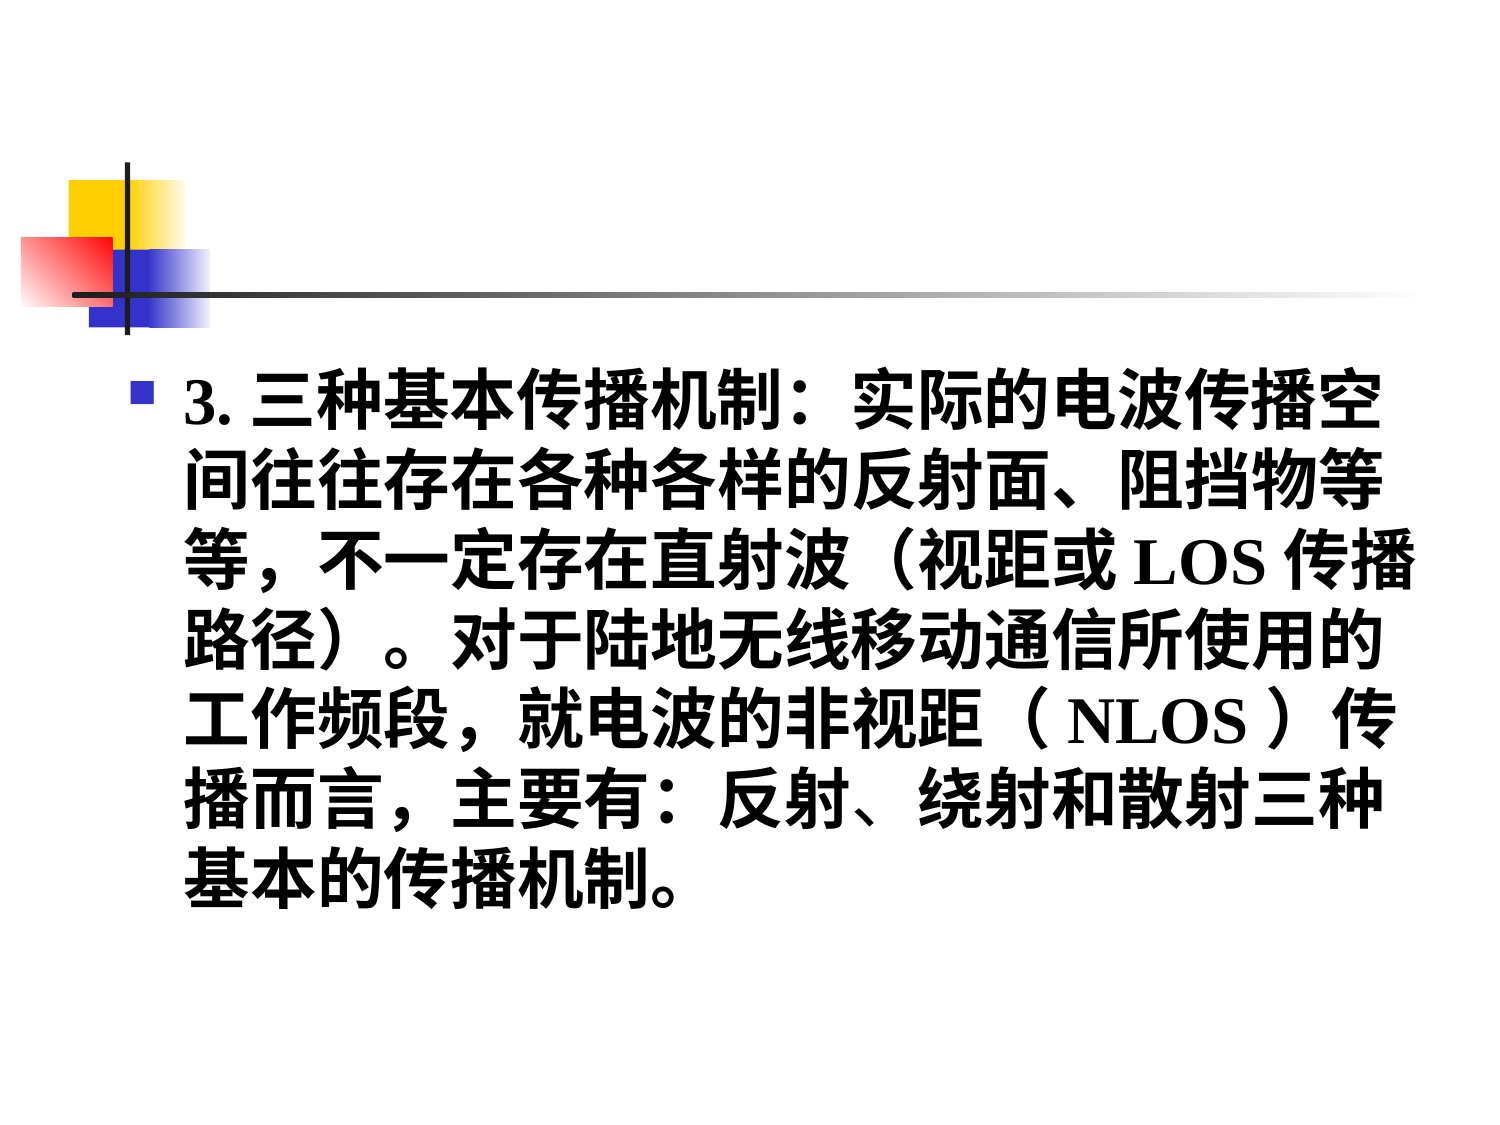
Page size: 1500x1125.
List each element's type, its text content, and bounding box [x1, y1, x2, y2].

list 3.三种基本传播机制：实际的电波传播空间往往存在各种各样的反射面、阻挡物等等，不一定存在直射波（视距或LOS传播路径）。对于陆地无线移动通信所使用的工作频段，就电波的非视距（NLOS）传播而言，主要有：反射、绕射和散射三种基本的传播机制。 [111, 349, 1436, 1026]
